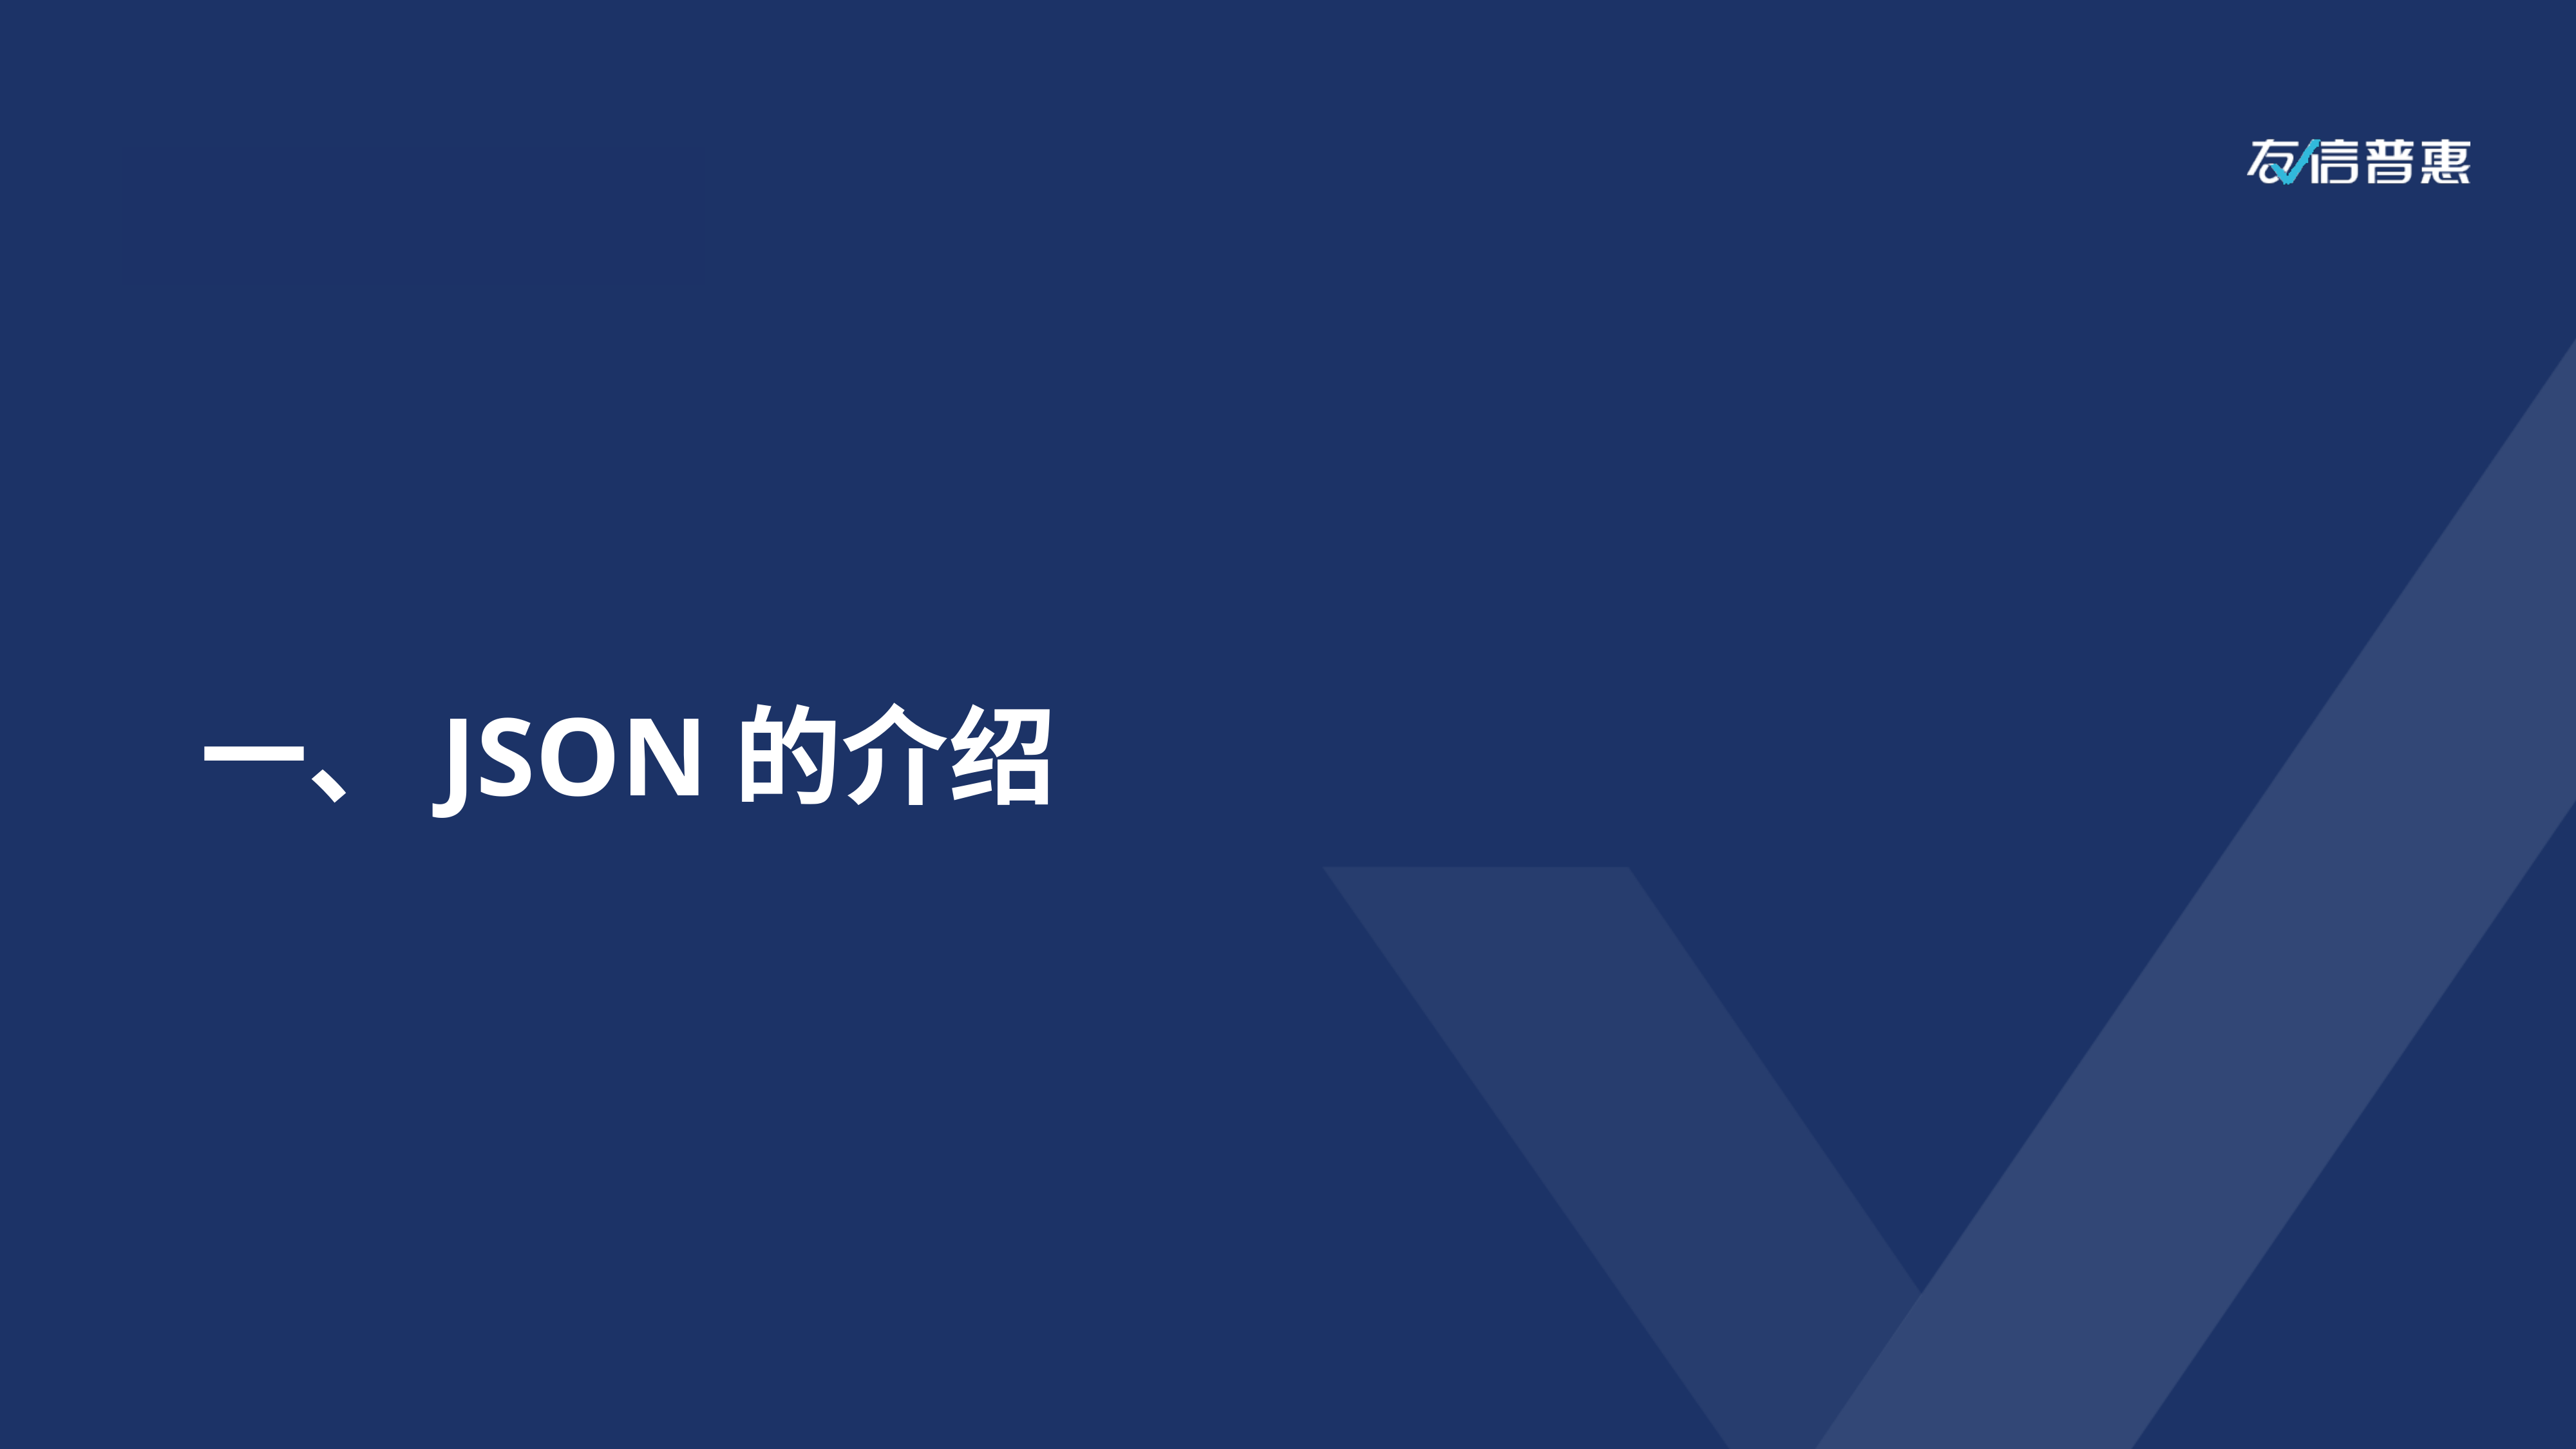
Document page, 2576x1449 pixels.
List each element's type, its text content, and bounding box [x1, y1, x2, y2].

text_box 一、JSON的介绍 [195, 618, 1084, 822]
picture [0, 0, 2576, 1449]
